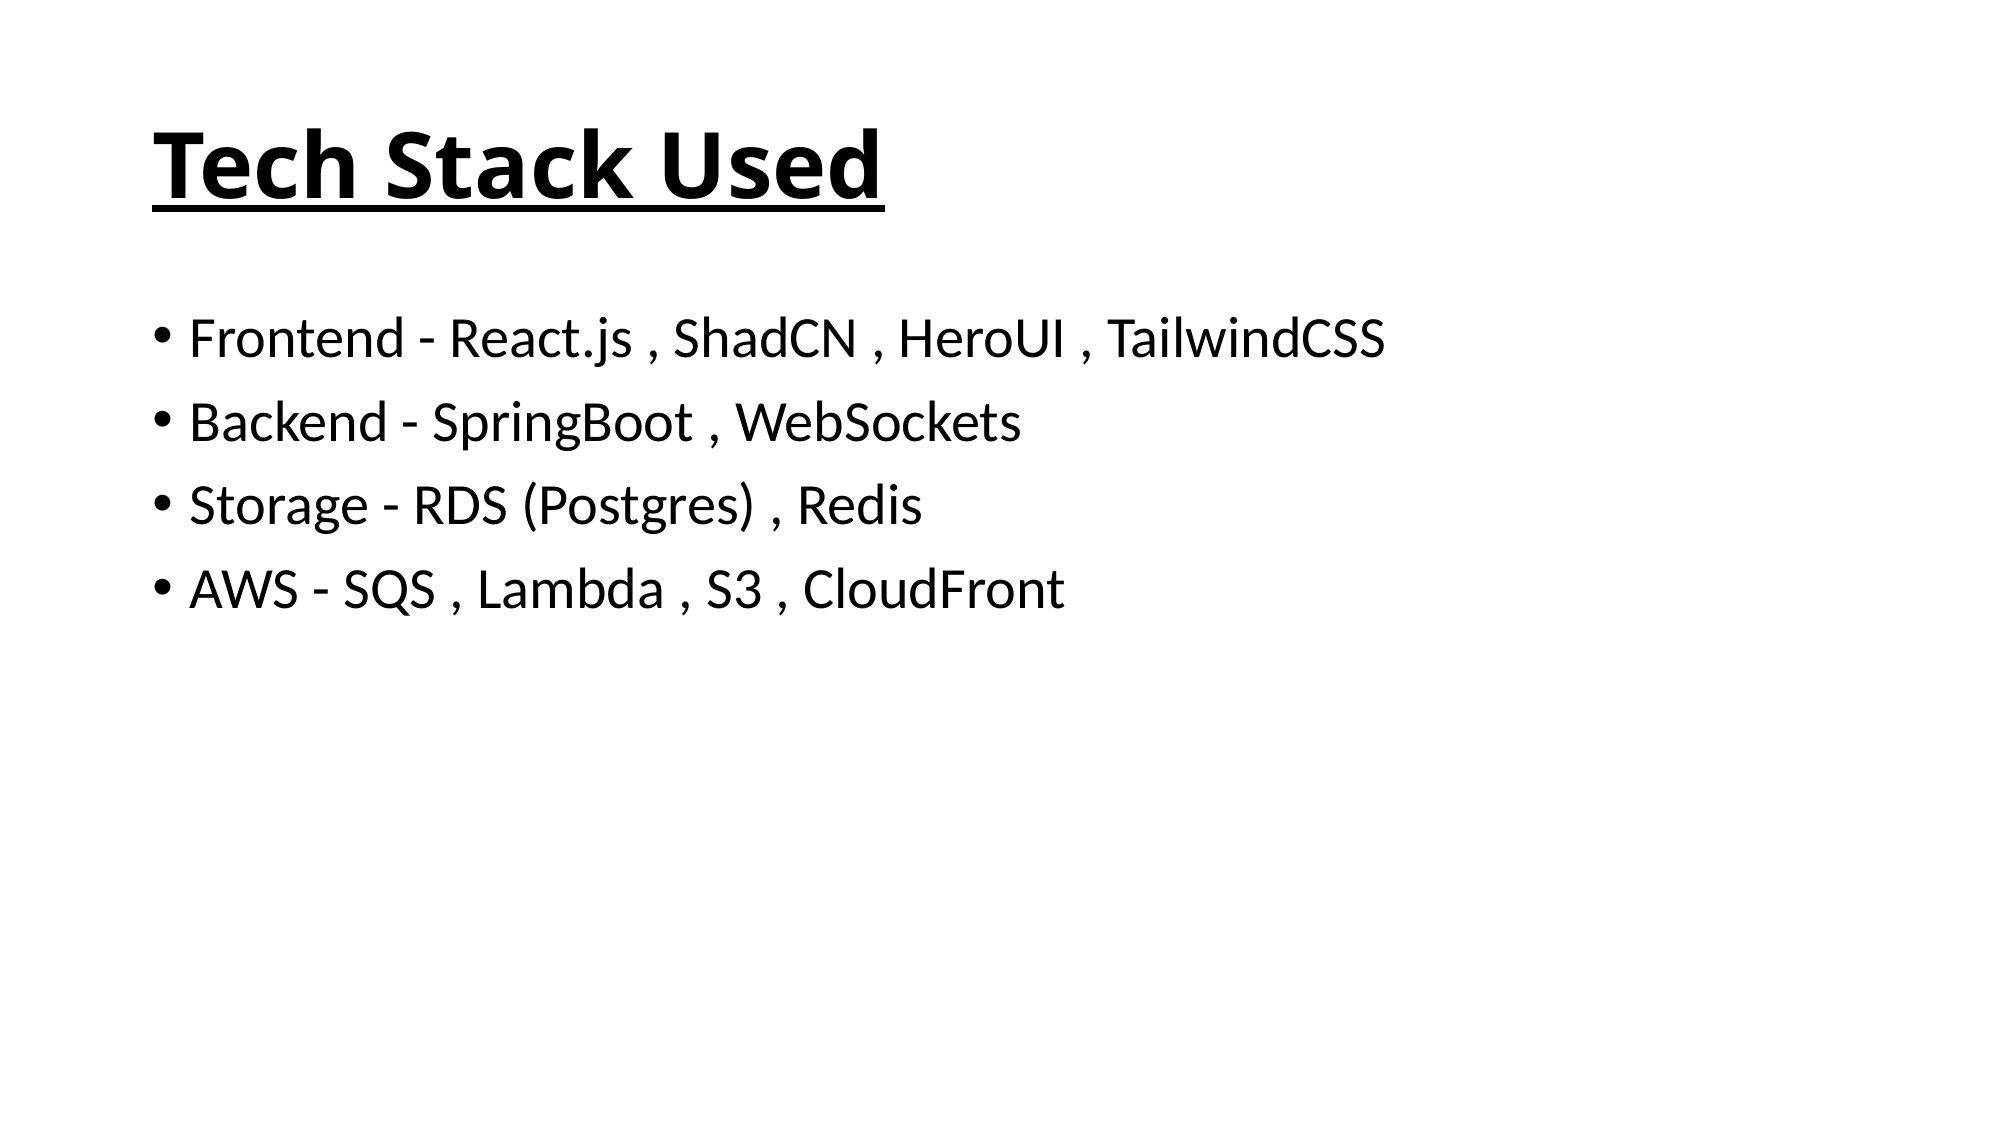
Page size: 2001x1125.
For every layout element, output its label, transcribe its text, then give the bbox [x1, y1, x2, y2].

list Frontend - React.js , ShadCN , HeroUI , TailwindCSS Backend - SpringBoot , WebSockets Storage - RDS (Postgres) , Redis AWS - SQS , Lambda , S3 , CloudFront [137, 299, 1863, 1014]
title Tech Stack Used [137, 59, 1863, 278]
